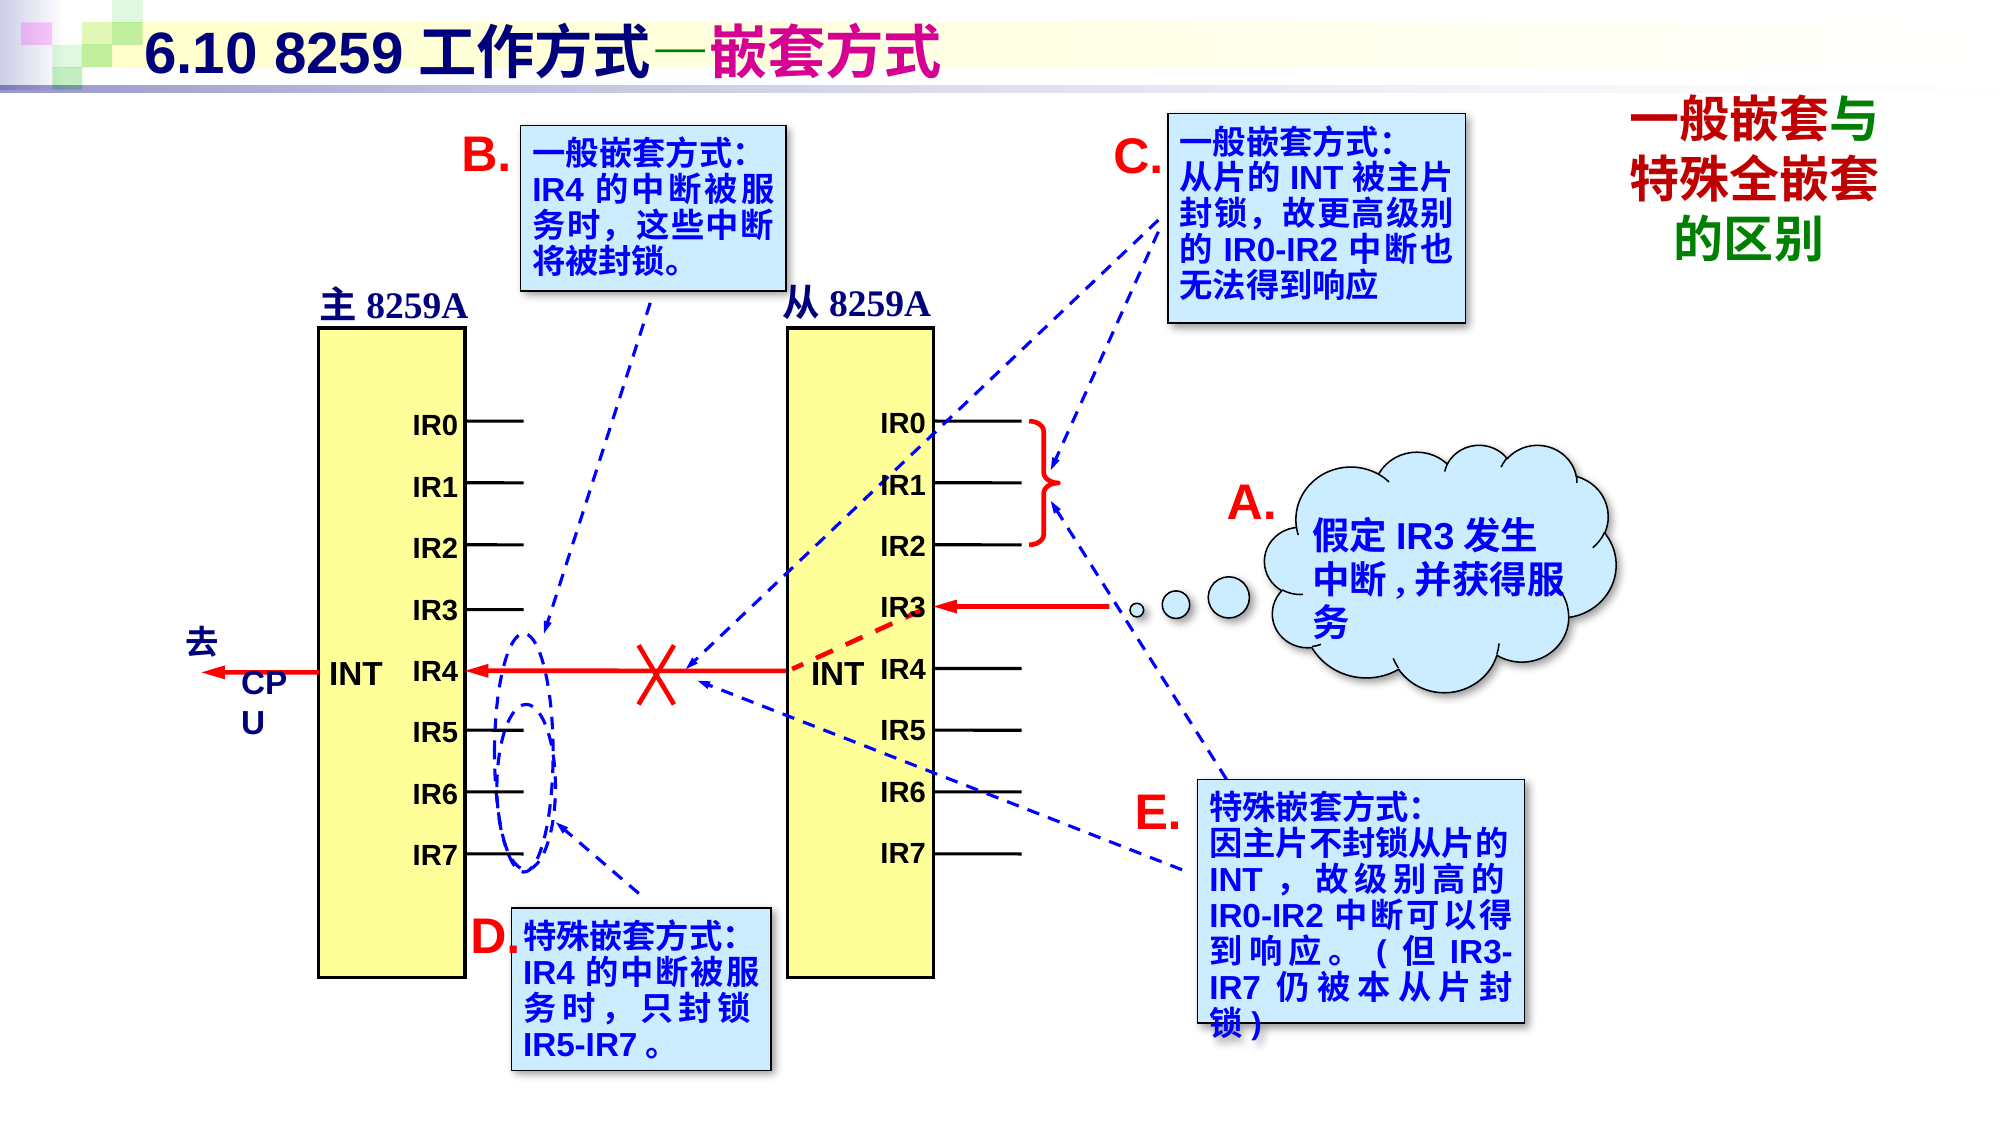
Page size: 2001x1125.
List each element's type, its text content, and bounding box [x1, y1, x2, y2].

text_box [543, 620, 552, 634]
title 6.10 8259工作方式—嵌套方式 [128, 6, 1930, 94]
text_box 一般嵌套方式：IR4的中断被服务时，这些中断将被封锁。 [520, 125, 787, 292]
text_box IR0 IR1 IR2 IR3 IR4 IR5 IR6 IR7 [863, 409, 926, 882]
text_box [1208, 576, 1250, 619]
text_box [465, 664, 633, 678]
text_box IR0 IR1 IR2 IR3 IR4 IR5 IR6 IR7 [395, 411, 459, 884]
text_box [1264, 445, 1617, 693]
text_box 特殊嵌套方式： 因主片不封锁从片的INT，故级别高的IR0-IR2中断可以得到响应。(但IR3-IR7仍被本从片封锁) [1197, 779, 1525, 1024]
text_box [201, 669, 319, 679]
text_box [787, 328, 934, 978]
text_box A. [1226, 470, 1277, 528]
text_box [508, 854, 531, 873]
text_box 从8259A [780, 279, 934, 327]
text_box 一般嵌套方式： 从片的INT被主片封锁，故更高级别的IR0-IR2中断也无法得到响应 [1168, 113, 1466, 323]
text_box [1162, 590, 1190, 619]
text_box [496, 704, 556, 870]
text_box B. [461, 121, 517, 176]
text_box C. [1113, 123, 1173, 183]
text_box D. [470, 903, 521, 965]
text_box [697, 680, 716, 690]
text_box 假定IR3发生中断,并获得服务 [1312, 515, 1576, 610]
text_box [1050, 455, 1060, 471]
text_box [1129, 603, 1144, 617]
text_box 主8259A [317, 281, 471, 329]
text_box INT [811, 652, 863, 695]
text_box [1029, 421, 1059, 545]
text_box INT [329, 652, 389, 700]
text_box 特殊嵌套方式：IR4的中断被服务时，只封锁IR5-IR7。 [511, 907, 772, 1071]
text_box [556, 822, 572, 836]
text_box 一般嵌套与特殊全嵌套的区别 [1605, 94, 1904, 268]
text_box [502, 633, 545, 670]
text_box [638, 645, 675, 705]
text_box [933, 600, 1110, 613]
text_box E. [1134, 779, 1183, 835]
text_box 去CPU [184, 621, 292, 669]
text_box [494, 731, 504, 791]
text_box [318, 328, 466, 978]
text_box [495, 671, 554, 753]
text_box [1050, 501, 1061, 516]
text_box [685, 657, 699, 669]
